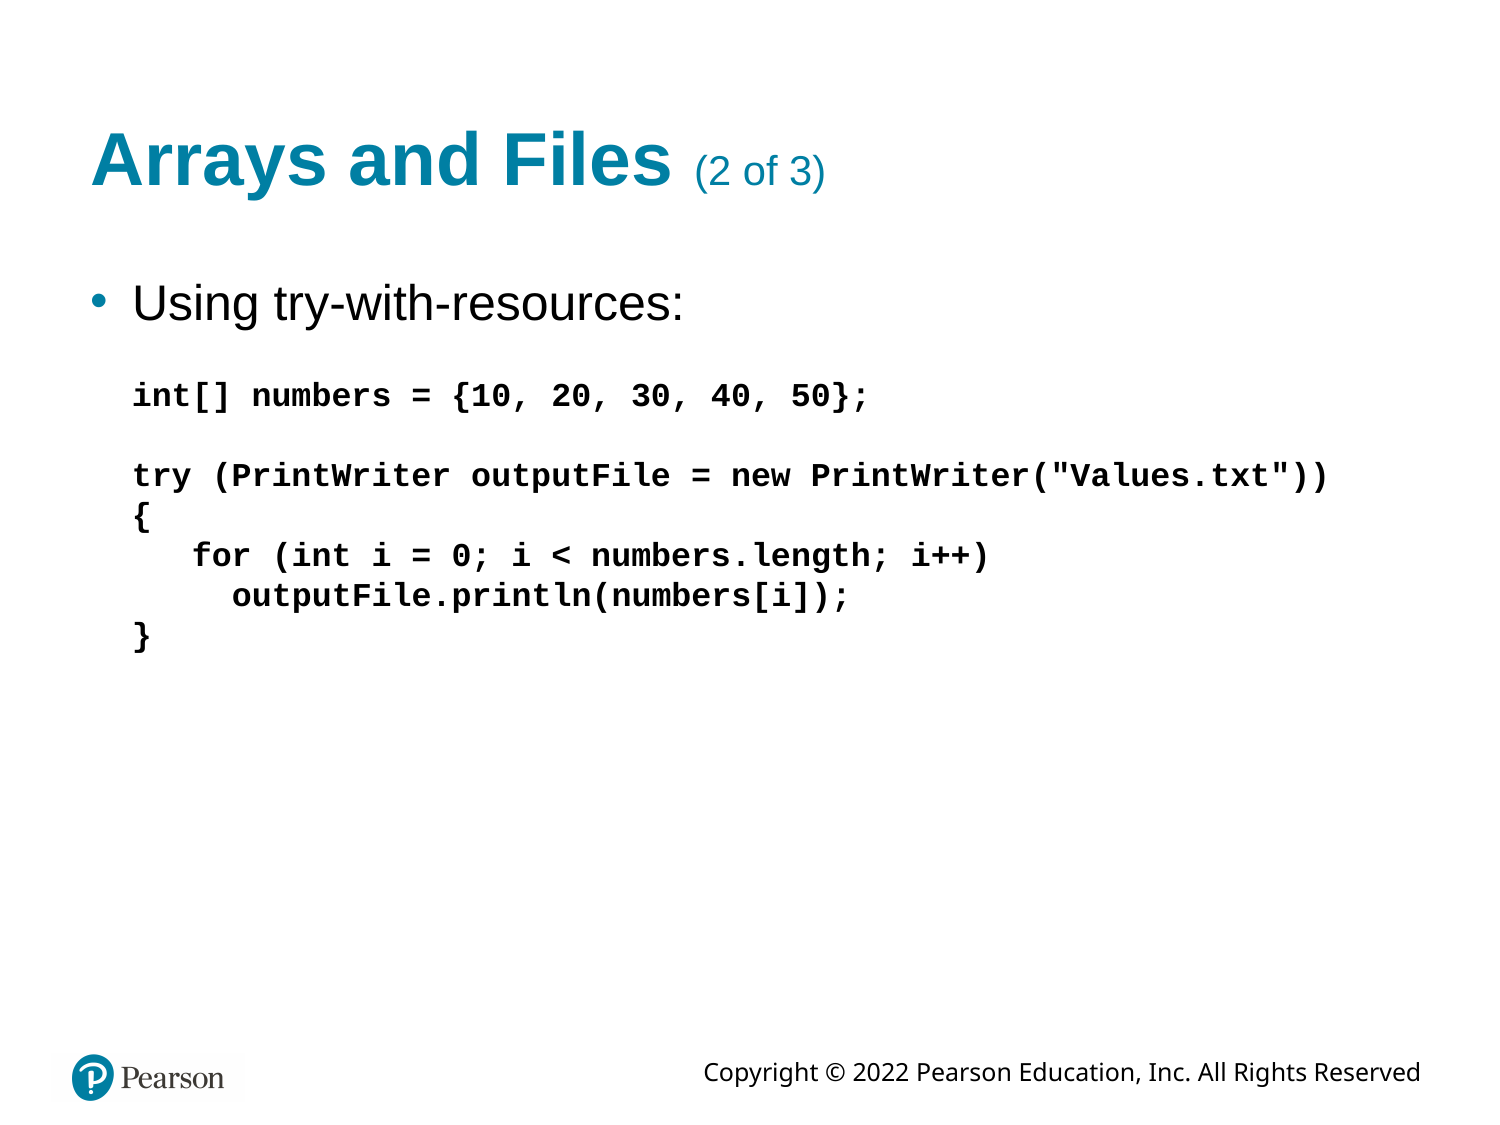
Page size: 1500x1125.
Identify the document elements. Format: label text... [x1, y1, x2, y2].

picture [51, 1053, 245, 1102]
list int[] numbers = {10, 20, 30, 40, 50}; try (PrintWriter outputFile = new PrintWriter("Values.txt")) { for (int i = 0; i < numbers.length; i++) outputFile.println(numbers[i]); } [75, 358, 1372, 679]
list Using try-with-resources: [75, 255, 745, 345]
title Arrays and Files (2 of 3) [75, 35, 1425, 216]
